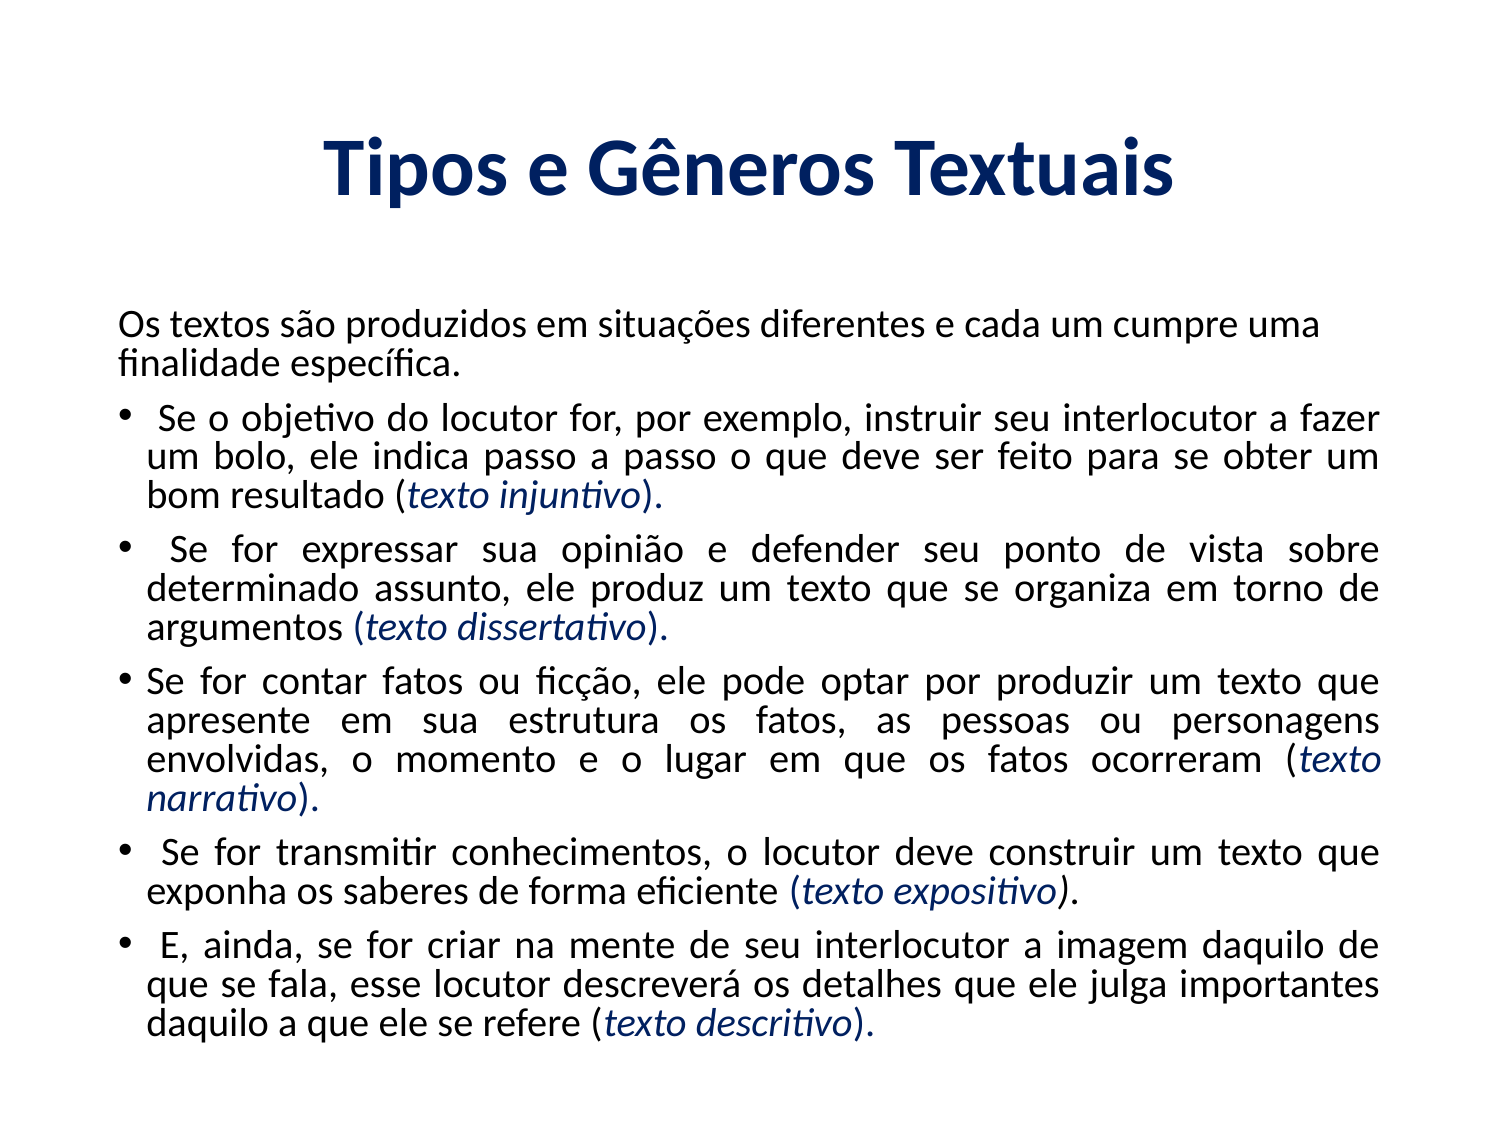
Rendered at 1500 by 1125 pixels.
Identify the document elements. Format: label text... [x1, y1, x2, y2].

list Os textos são produzidos em situações diferentes e cada um cumpre uma finalidade específica. Se o objetivo do locutor for, por exemplo, instruir seu interlocutor a fazer um bolo, ele indica passo a passo o que deve ser feito para se obter um bom resultado (texto injuntivo). Se for expressar sua opinião e defender seu ponto de vista sobre determinado assunto, ele produz um texto que se organiza em torno de argumentos (texto dissertativo). Se for contar fatos ou ficção, ele pode optar por produzir um texto que apresente em sua estrutura os fatos, as pessoas ou personagens envolvidas, o momento e o lugar em que os fatos ocorreram (texto narrativo). Se for transmitir conhecimentos, o locutor deve construir um texto que exponha os saberes de forma eficiente (texto expositivo). E, ainda, se for criar na mente de seu interlocutor a imagem daquilo de que se fala, esse locutor descreverá os detalhes que ele julga importantes daquilo a que ele se refere (texto descritivo). [103, 299, 1397, 1014]
title Tipos e Gêneros Textuais [103, 59, 1397, 278]
